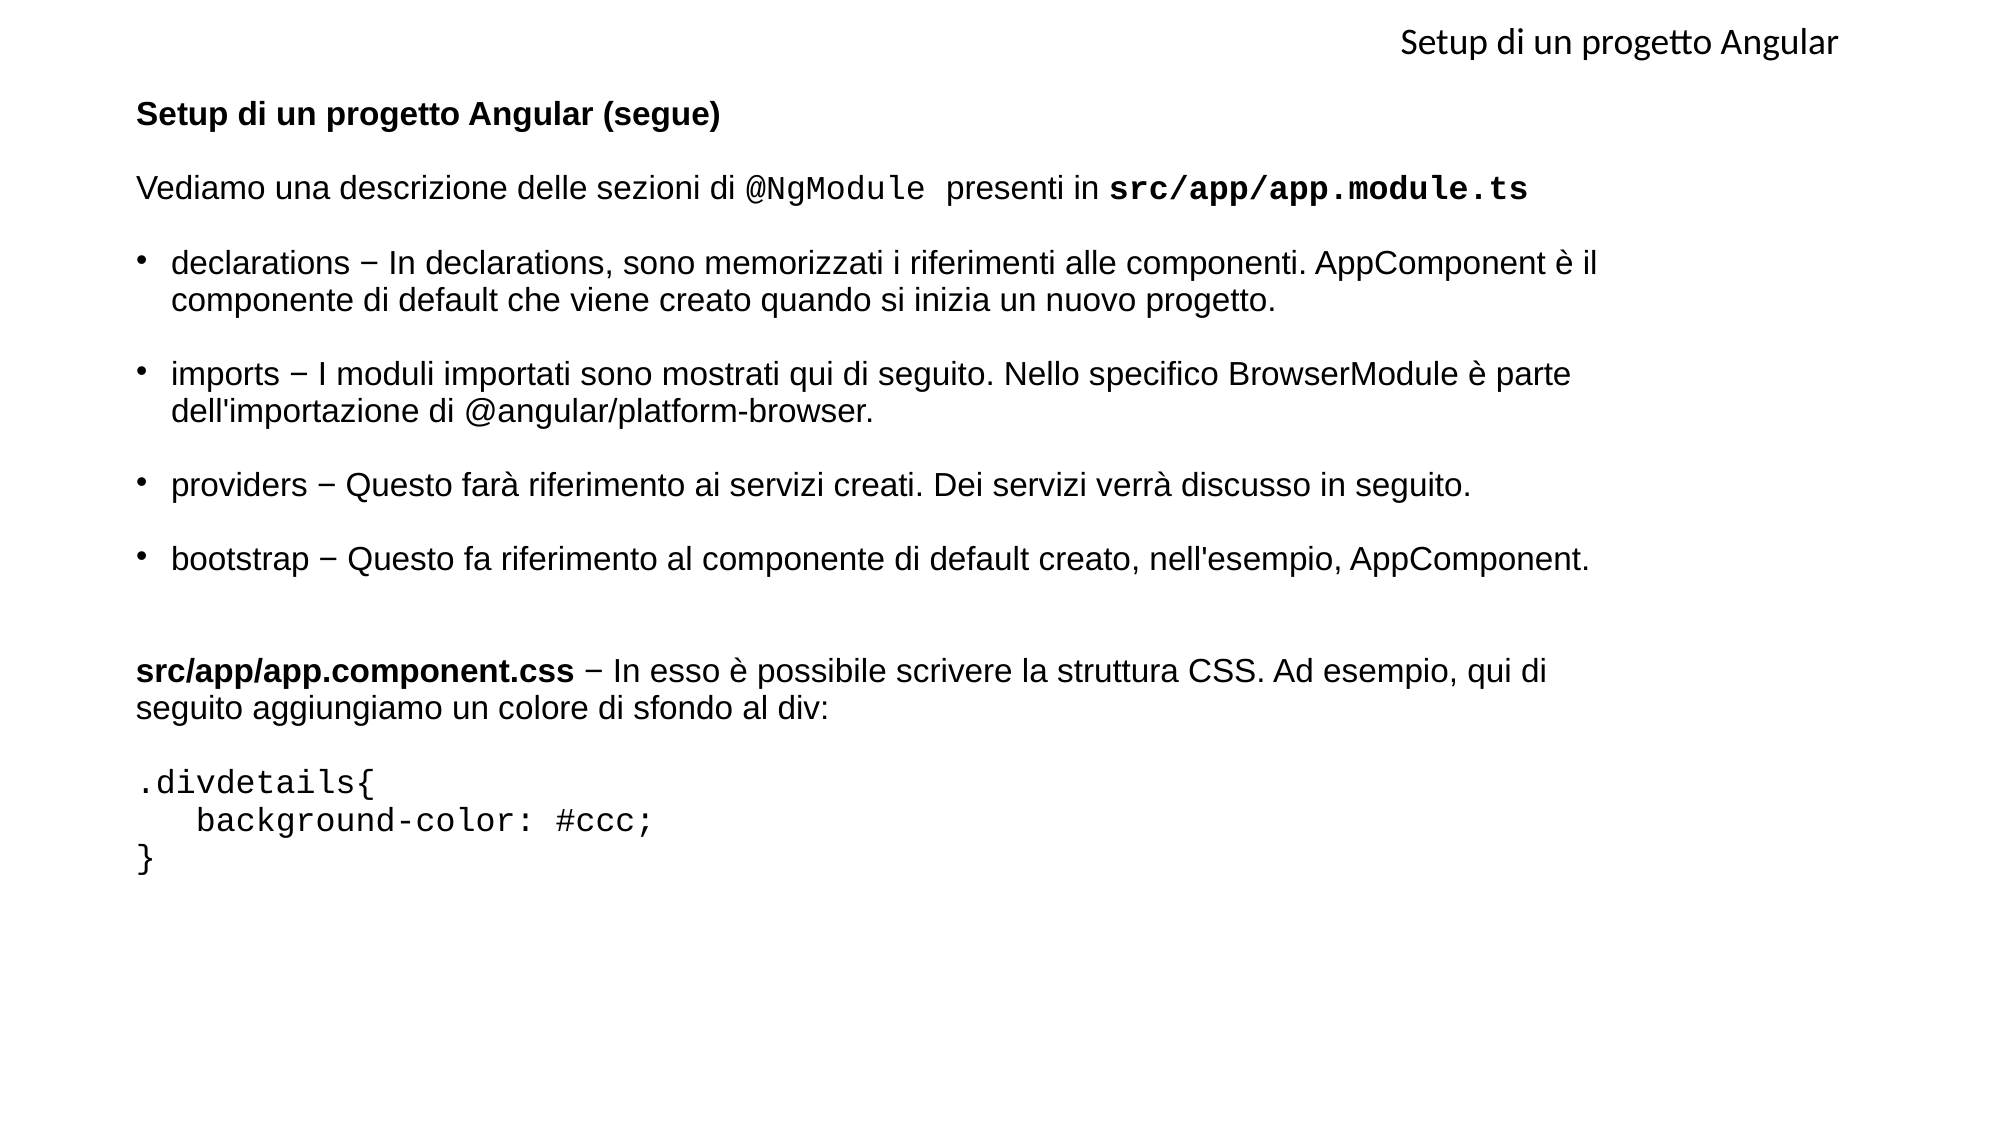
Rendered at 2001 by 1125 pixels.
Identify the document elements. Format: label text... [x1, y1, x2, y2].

text_box Setup di un progetto Angular (segue) Vediamo una descrizione delle sezioni di @NgModule presenti in src/app/app.module.ts declarations − In declarations, sono memorizzati i riferimenti alle componenti. AppComponent è il componente di default che viene creato quando si inizia un nuovo progetto. imports − I moduli importati sono mostrati qui di seguito. Nello specifico BrowserModule è parte dell'importazione di @angular/platform-browser. providers − Questo farà riferimento ai servizi creati. Dei servizi verrà discusso in seguito. bootstrap − Questo fa riferimento al componente di default creato, nell'esempio, AppComponent. src/app/app.component.css − In esso è possibile scrivere la struttura CSS. Ad esempio, qui di seguito aggiungiamo un colore di sfondo al div: .divdetails{ background-color: #ccc; } [121, 86, 1622, 692]
text_box Setup di un progetto Angular [1385, 9, 1961, 69]
